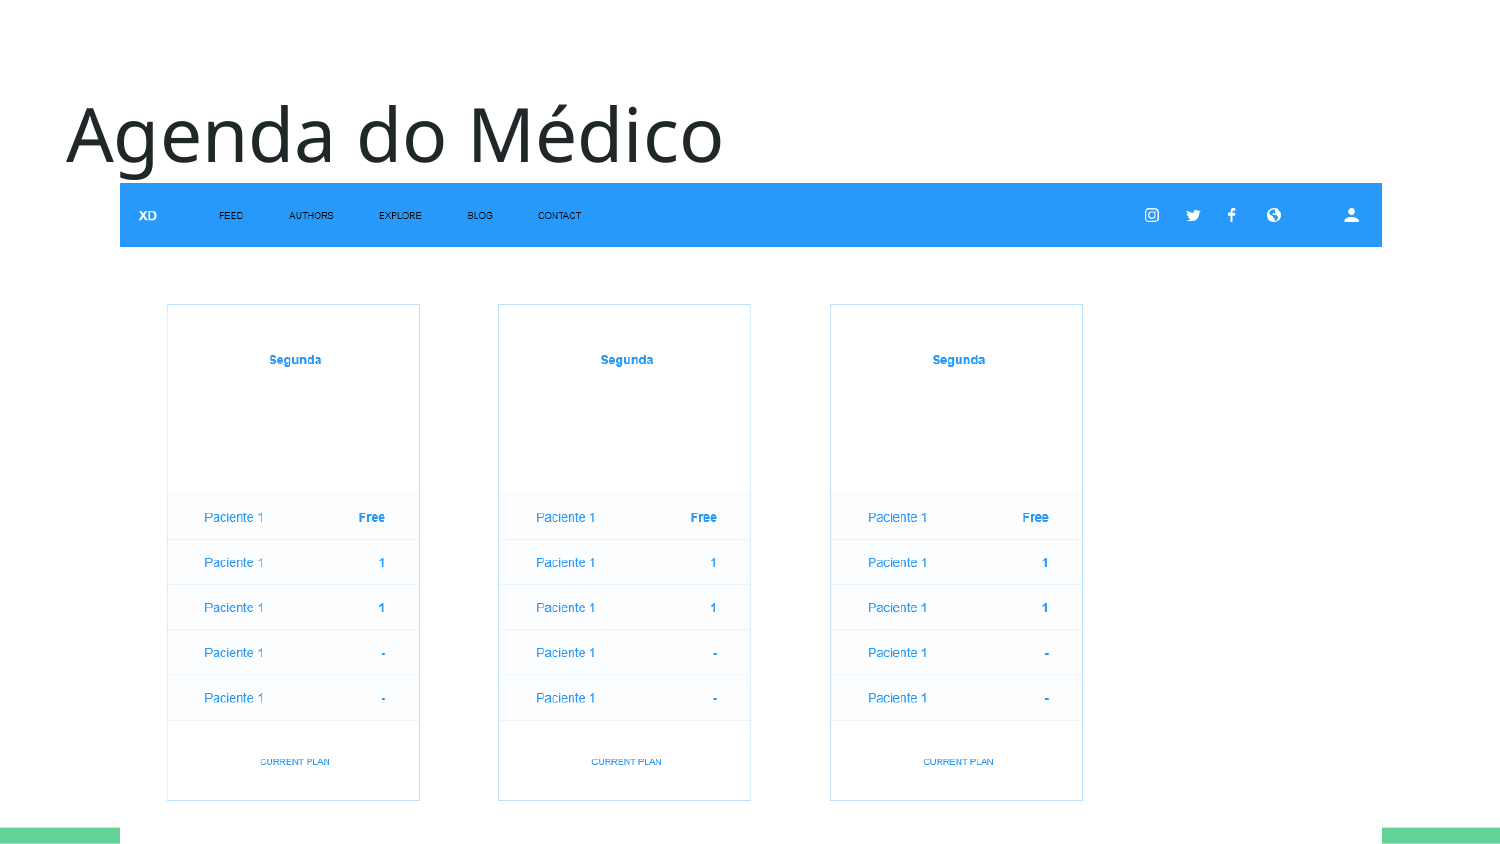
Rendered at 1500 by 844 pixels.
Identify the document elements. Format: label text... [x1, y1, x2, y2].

picture [120, 183, 1382, 844]
title Agenda do Médico [51, 72, 1449, 167]
